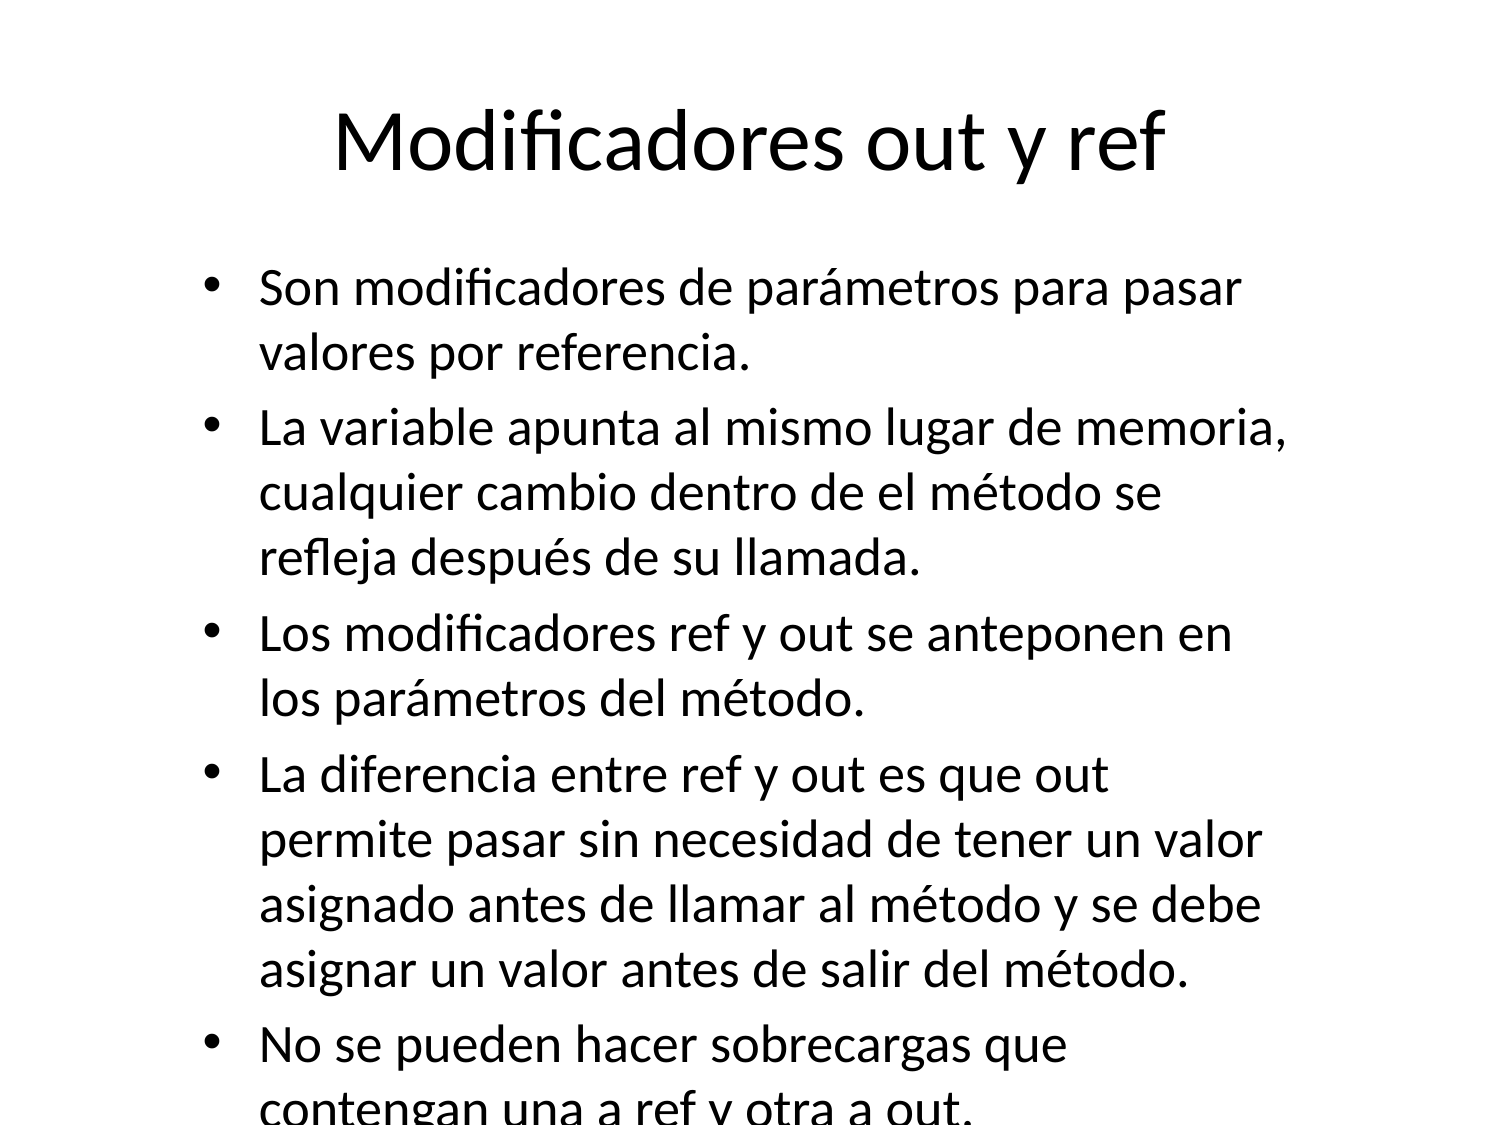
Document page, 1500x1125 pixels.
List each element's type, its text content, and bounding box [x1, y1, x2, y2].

list Son modificadores de parámetros para pasar valores por referencia. La variable apunta al mismo lugar de memoria, cualquier cambio dentro de el método se refleja después de su llamada. Los modificadores ref y out se anteponen en los parámetros del método. La diferencia entre ref y out es que out permite pasar sin necesidad de tener un valor asignado antes de llamar al método y se debe asignar un valor antes de salir del método. No se pueden hacer sobrecargas que contengan una a ref y otra a out. [187, 243, 1313, 1000]
title Modificadores out y ref [187, 75, 1313, 197]
